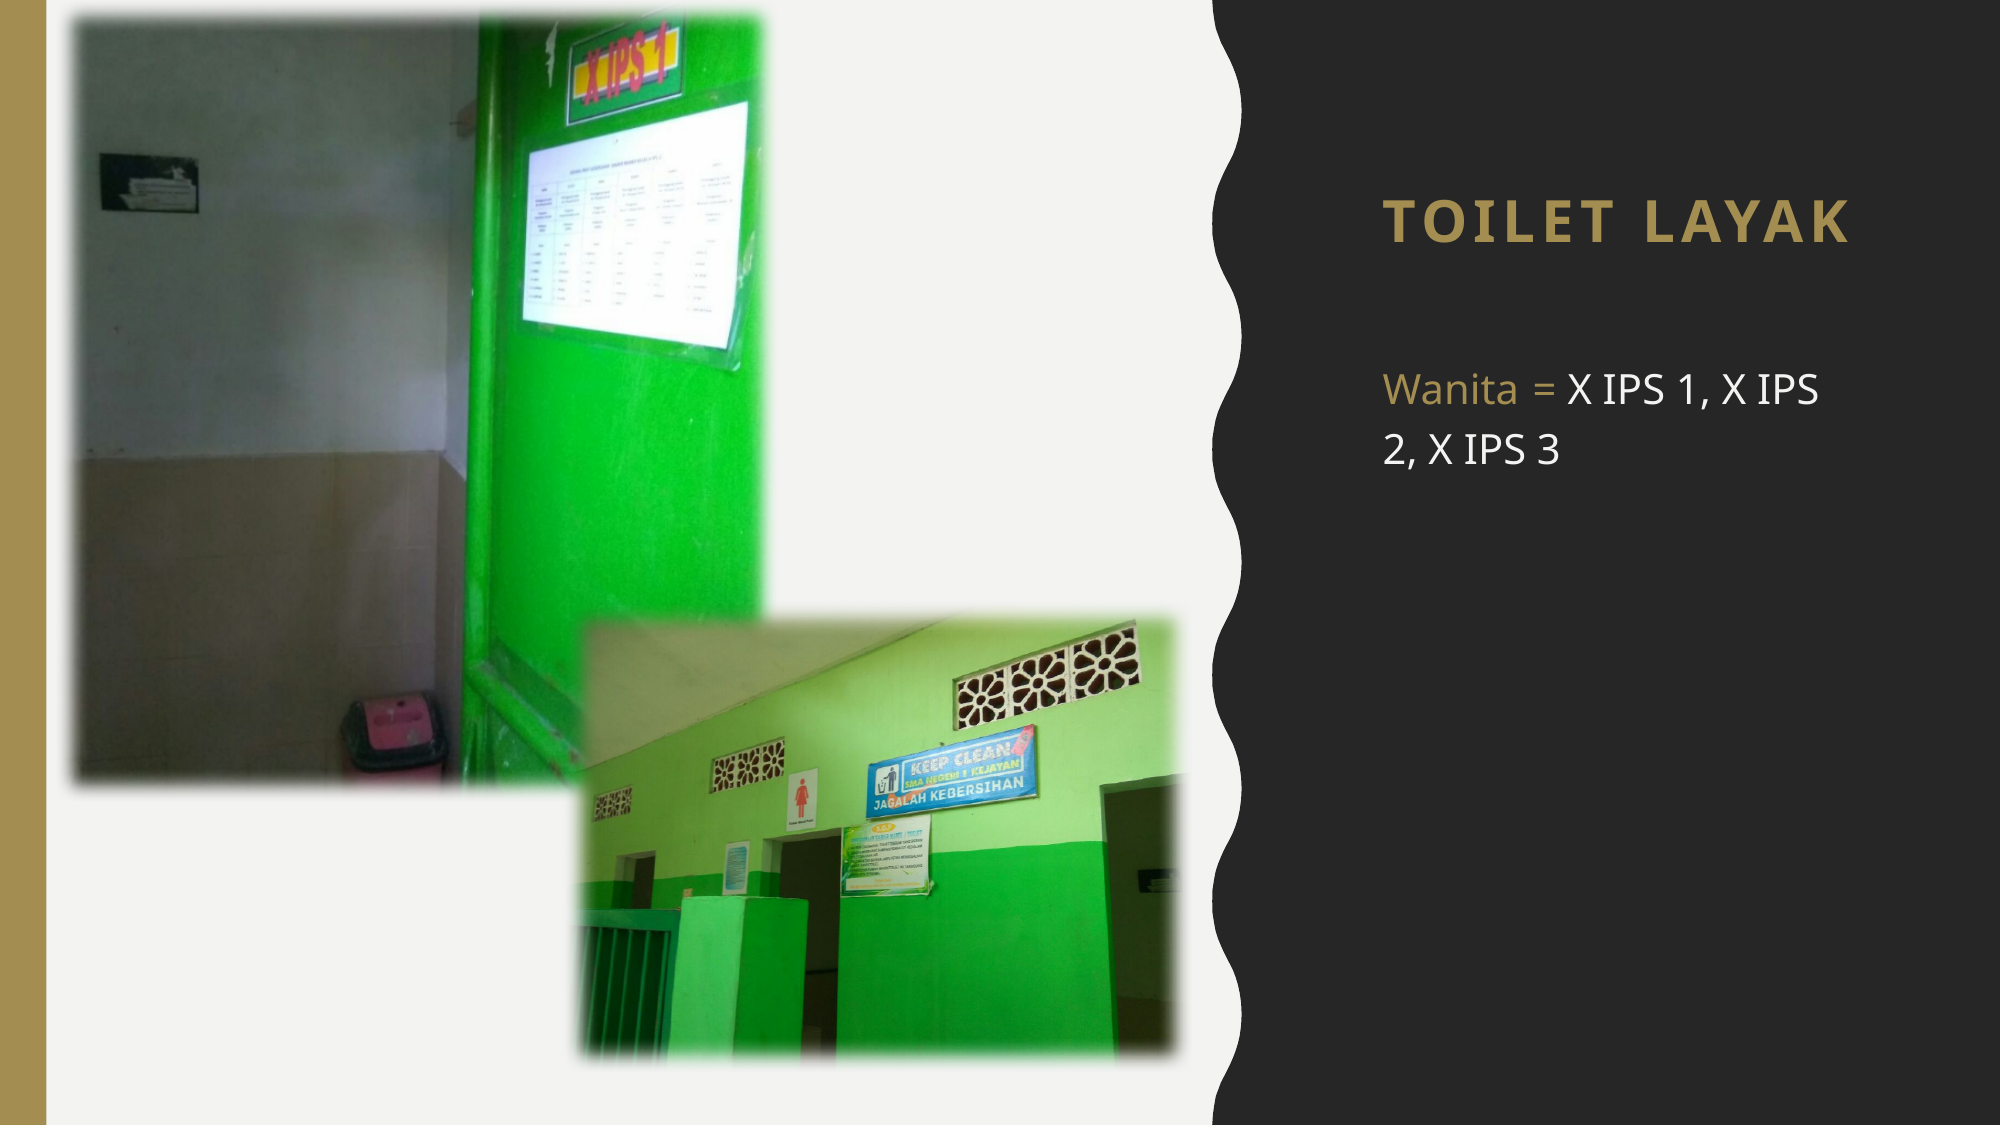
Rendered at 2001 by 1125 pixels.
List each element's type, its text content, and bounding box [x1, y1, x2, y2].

picture [55, 0, 1193, 1073]
title TOILET LAYAK [1367, 75, 2000, 262]
list Wanita = X IPS 1, X IPS 2, X IPS 3 [1367, 345, 1875, 519]
